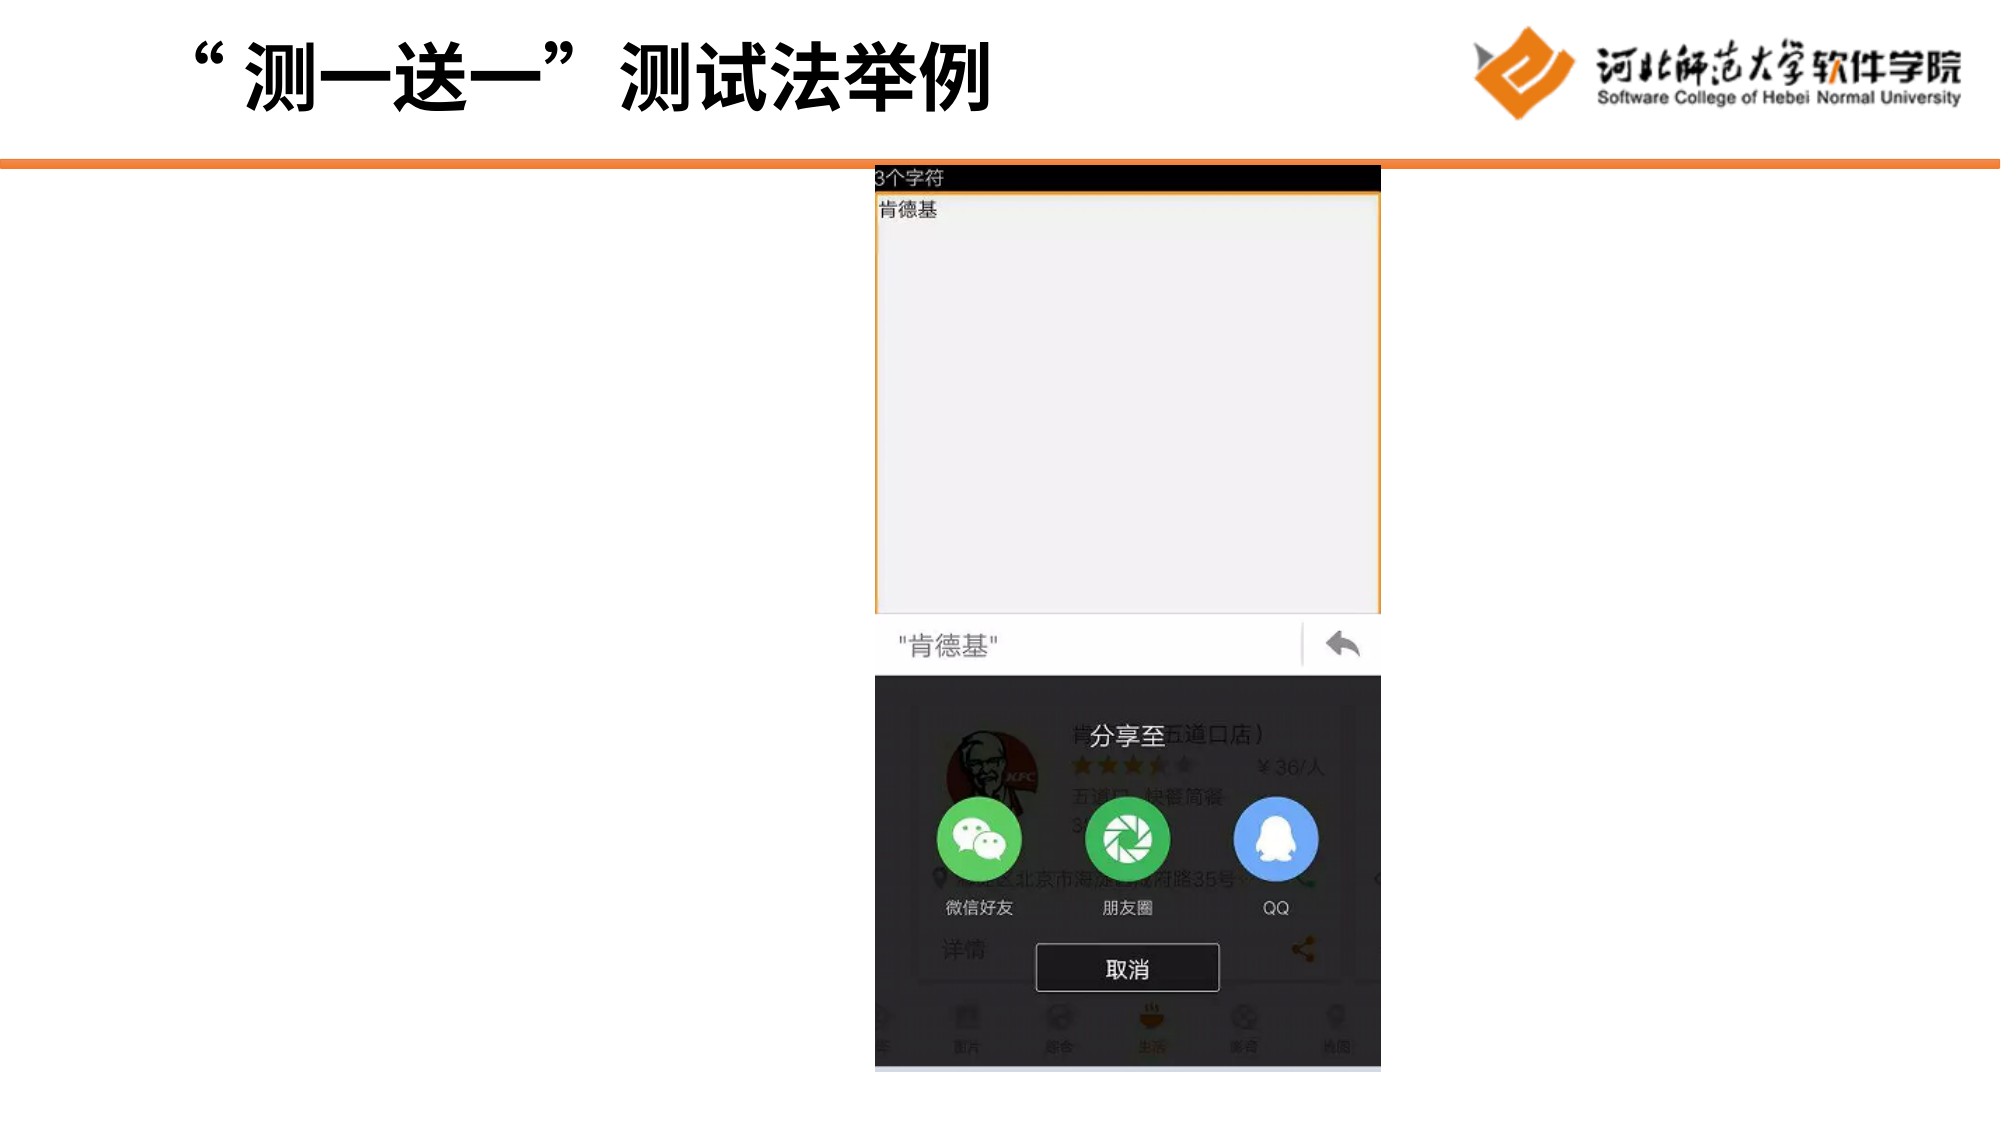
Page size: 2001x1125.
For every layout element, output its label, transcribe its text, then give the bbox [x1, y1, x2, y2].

title “测一送一”测试法举例 [135, 8, 1861, 155]
picture [875, 165, 1381, 1072]
picture [1861, 18, 1988, 126]
